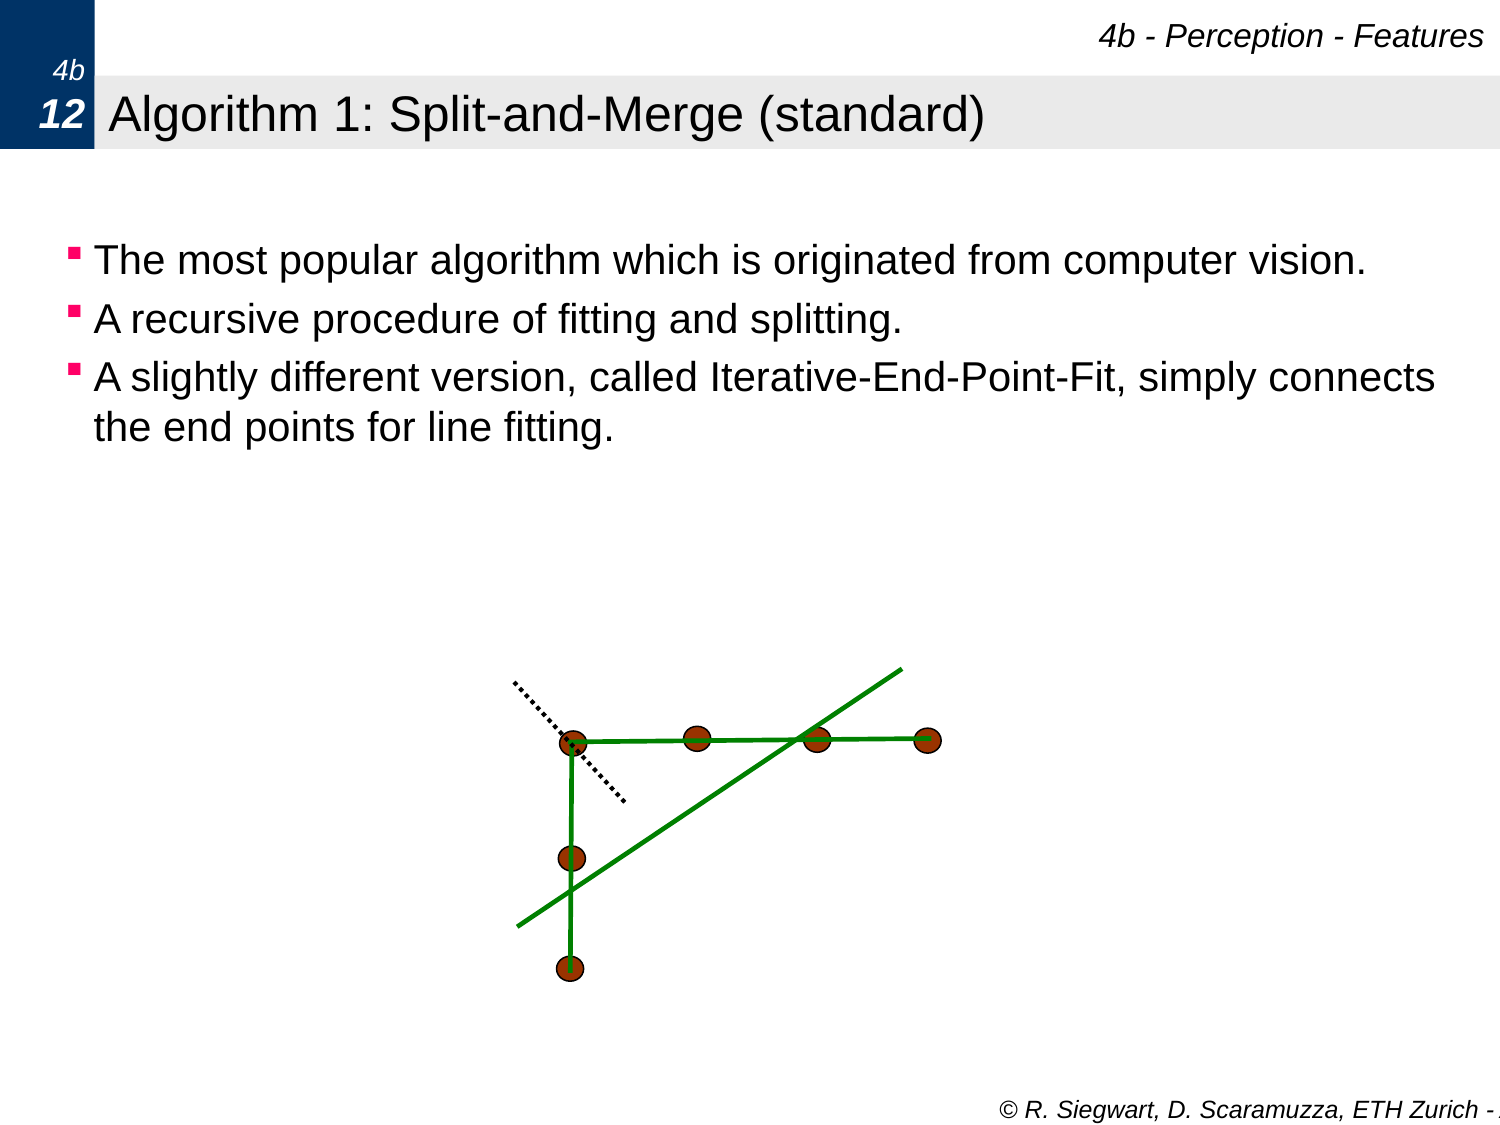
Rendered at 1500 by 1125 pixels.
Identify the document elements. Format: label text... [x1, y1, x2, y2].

title Algorithm 1: Split-and-Merge (standard) [94, 75, 1500, 149]
text_box [803, 740, 831, 753]
slide_number 4b 12 [0, 43, 101, 150]
text_box [683, 726, 711, 740]
list The most popular algorithm which is originated from computer vision. A recursive procedure of fitting and splitting. A slightly different version, called Iterative-End-Point-Fit, simply connects the end points for line fitting. [64, 167, 1475, 1094]
text_box [559, 730, 587, 756]
text_box [803, 727, 831, 739]
text_box [556, 956, 584, 982]
text_box [914, 728, 942, 754]
text_box [683, 741, 711, 752]
text_box [558, 846, 586, 872]
footer 4b - Perception - Features [382, 5, 1500, 68]
